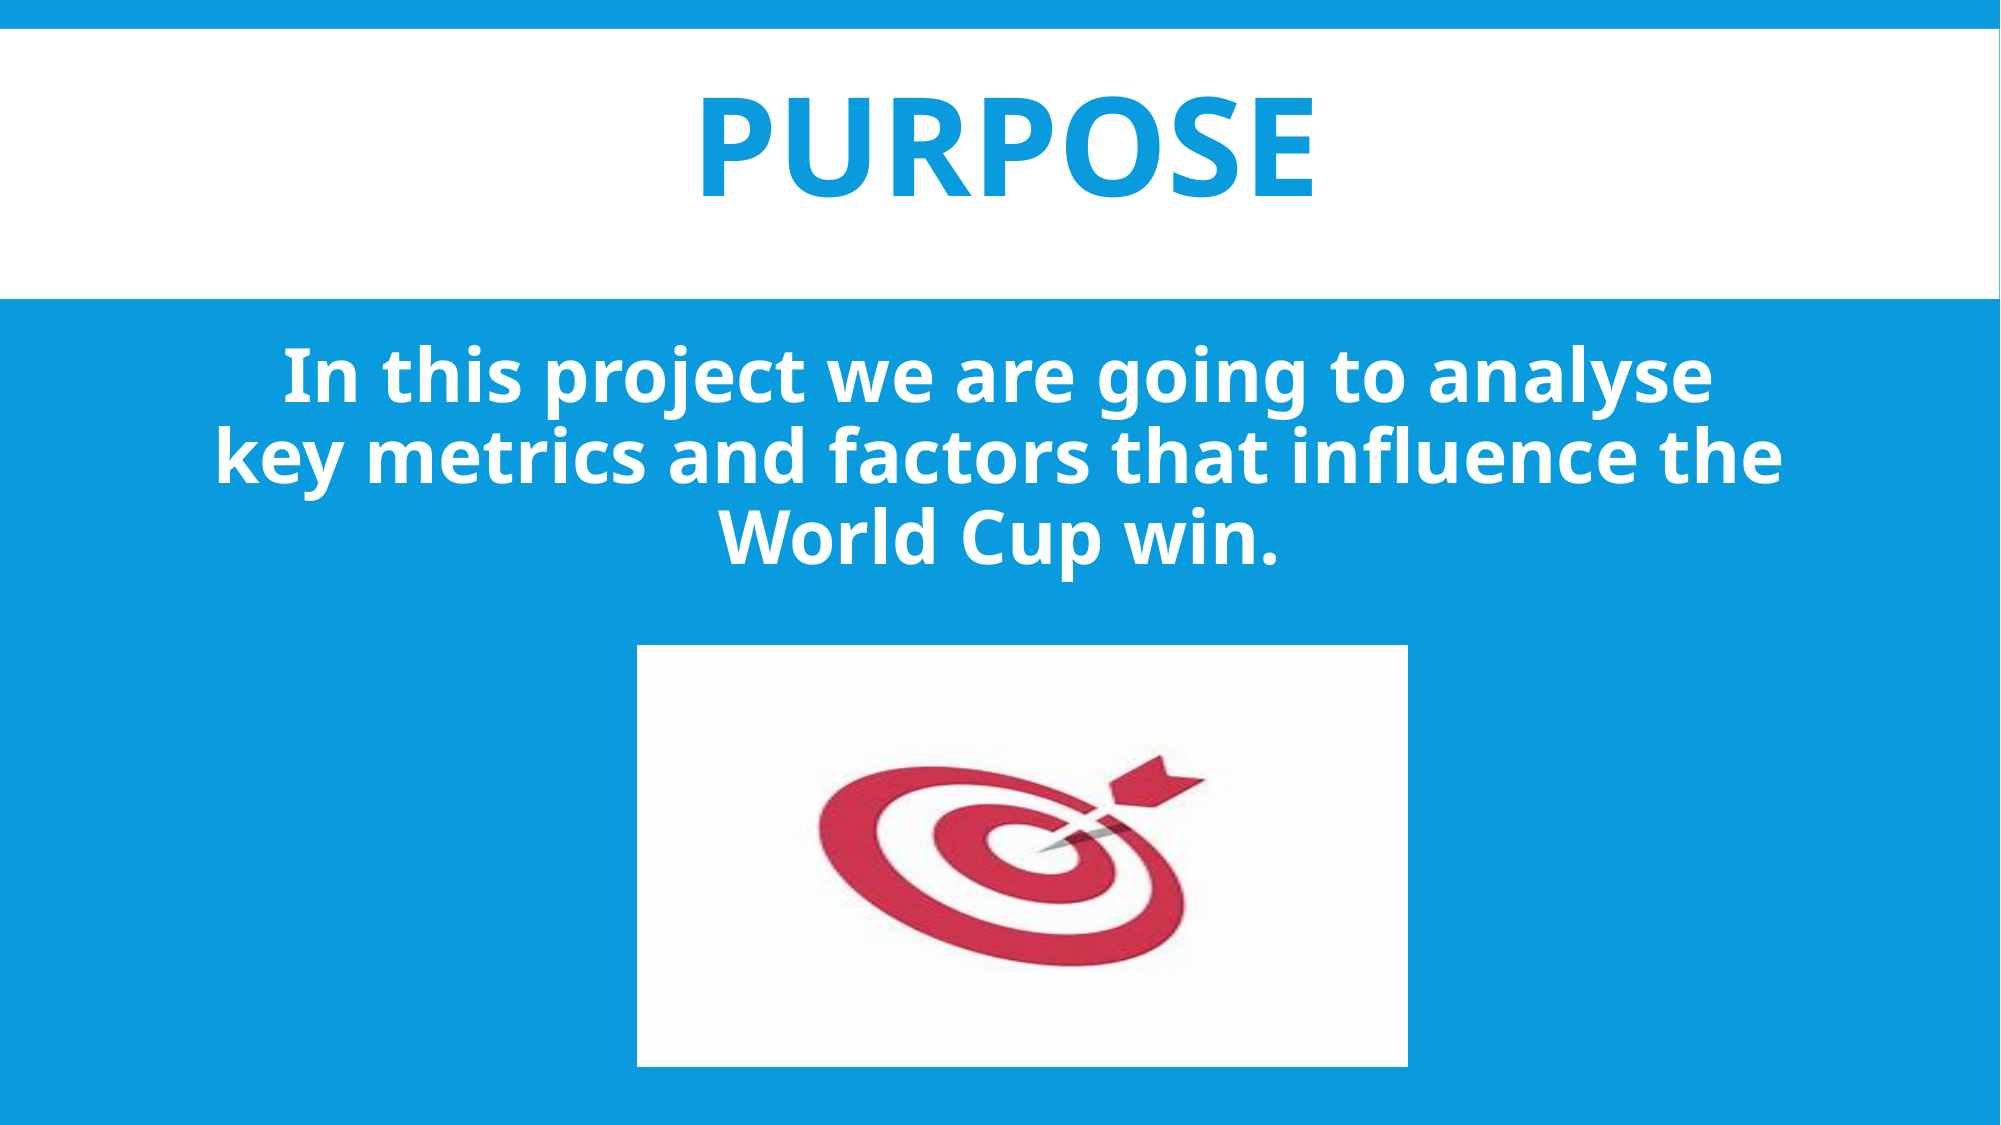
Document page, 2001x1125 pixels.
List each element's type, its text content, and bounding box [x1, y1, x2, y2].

list In this project we are going to analyse key metrics and factors that influence the World Cup win. [197, 329, 1803, 1020]
title Purpose [676, 104, 1408, 229]
picture [638, 646, 1407, 1066]
